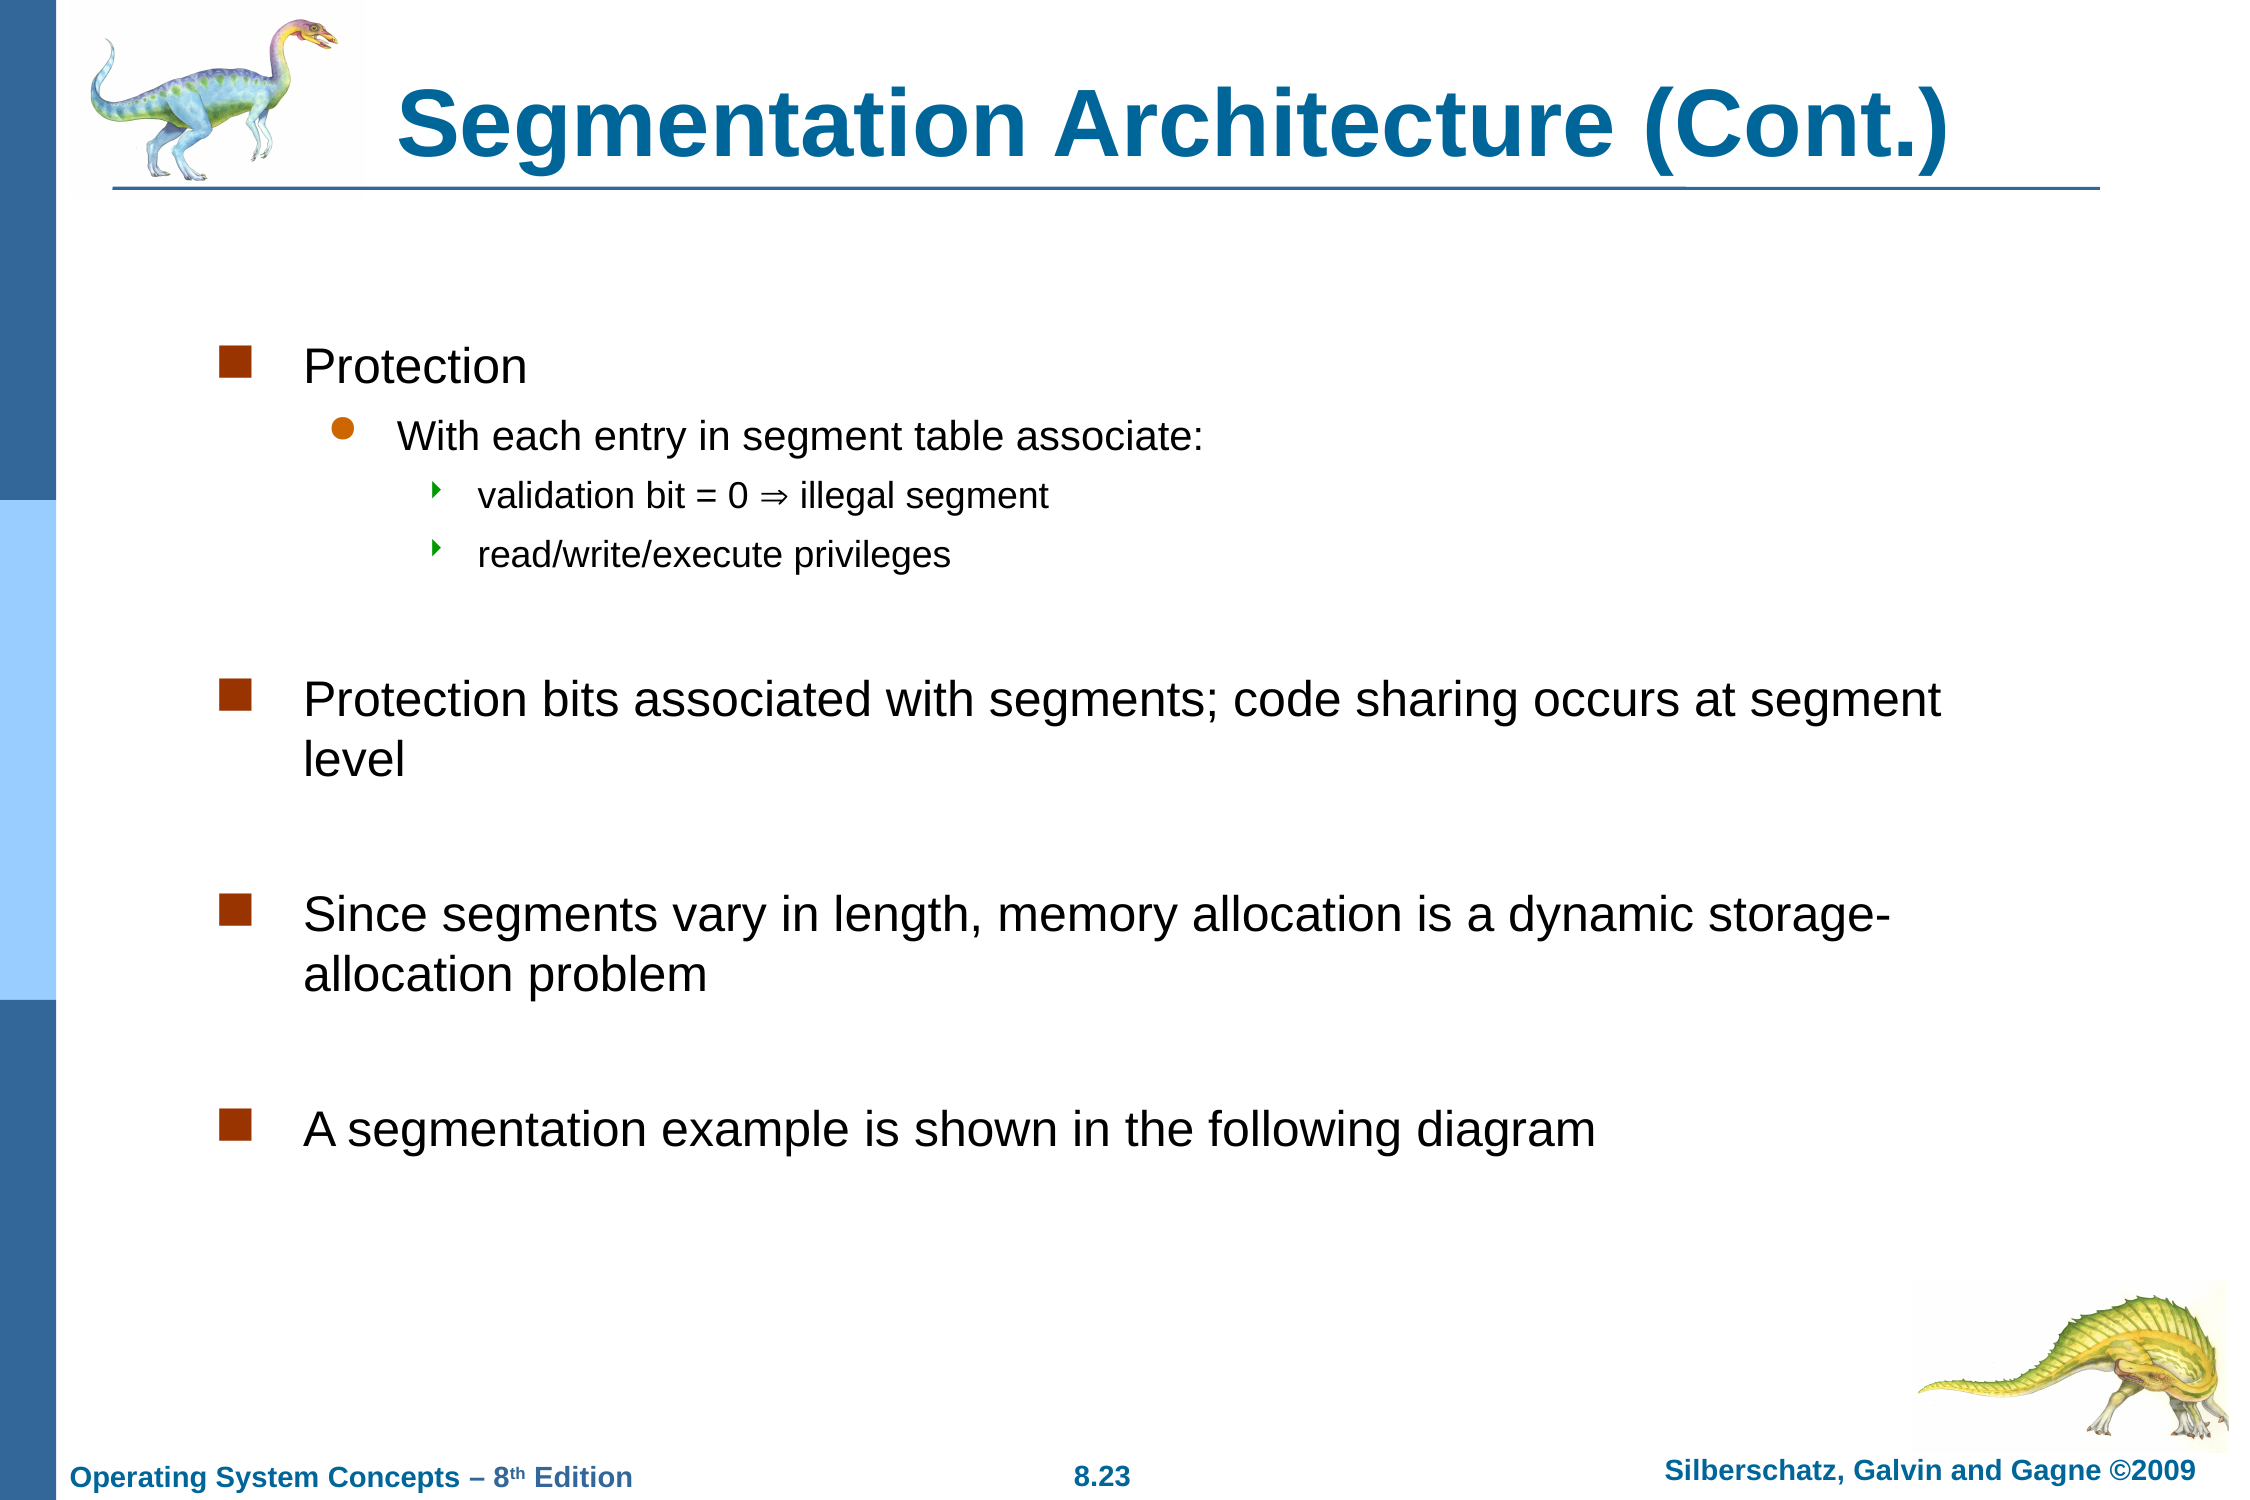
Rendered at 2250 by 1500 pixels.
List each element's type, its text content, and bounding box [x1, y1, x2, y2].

list Protection With each entry in segment table associate: validation bit = 0  illegal segment read/write/execute privileges Protection bits associated with segments; code sharing occurs at segment level Since segments vary in length, memory allocation is a dynamic storage-allocation problem A segmentation example is shown in the following diagram [201, 322, 2080, 1301]
picture [1913, 1279, 2229, 1453]
title Segmentation Architecture (Cont.) [210, 60, 2138, 187]
picture [70, 0, 365, 199]
